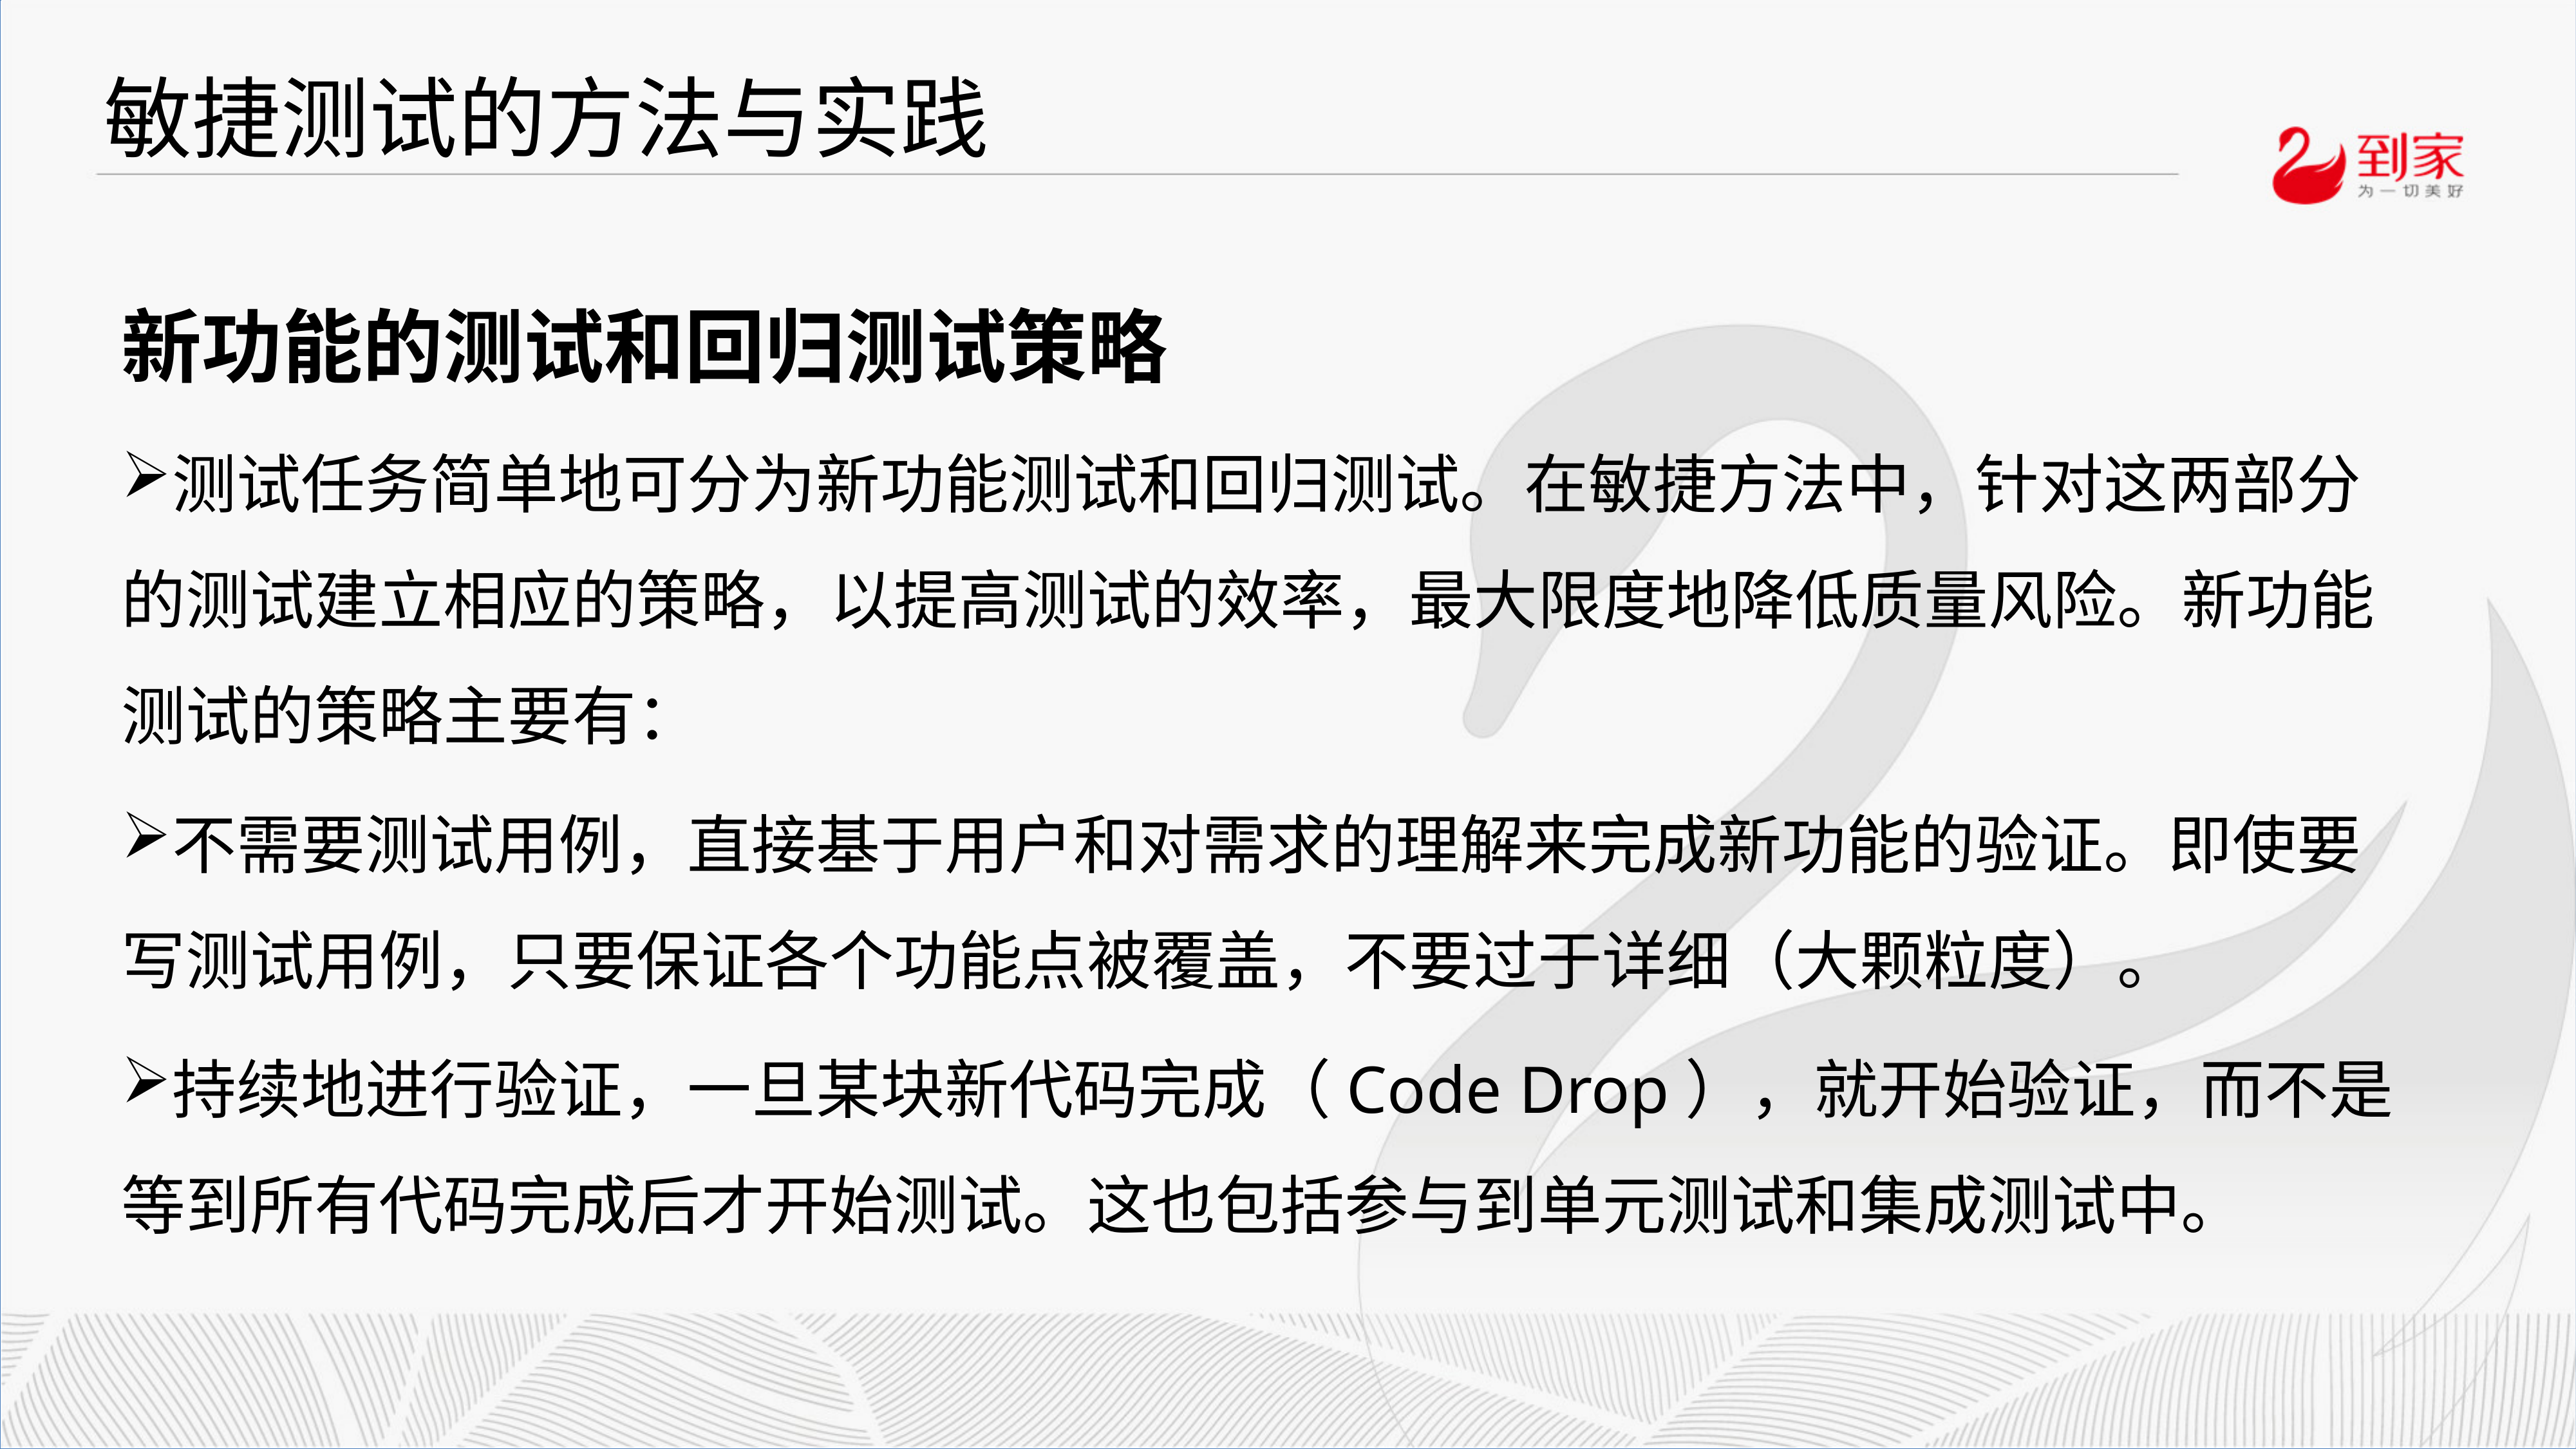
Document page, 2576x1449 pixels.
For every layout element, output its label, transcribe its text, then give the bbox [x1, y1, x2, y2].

picture [1, 0, 2576, 1448]
list 新功能的测试和回归测试策略 测试任务简单地可分为新功能测试和回归测试。在敏捷方法中，针对这两部分的测试建立相应的策略，以提高测试的效率，最大限度地降低质量风险。新功能测试的策略主要有： 不需要测试用例，直接基于用户和对需求的理解来完成新功能的验证。即使要写测试用例，只要保证各个功能点被覆盖，不要过于详细（大颗粒度）。 持续地进行验证，一旦某块新代码完成（Code Drop），就开始验证，而不是等到所有代码完成后才开始测试。这也包括参与到单元测试和集成测试中。 [111, 242, 2430, 1361]
title 敏捷测试的方法与实践 [94, 58, 2142, 171]
